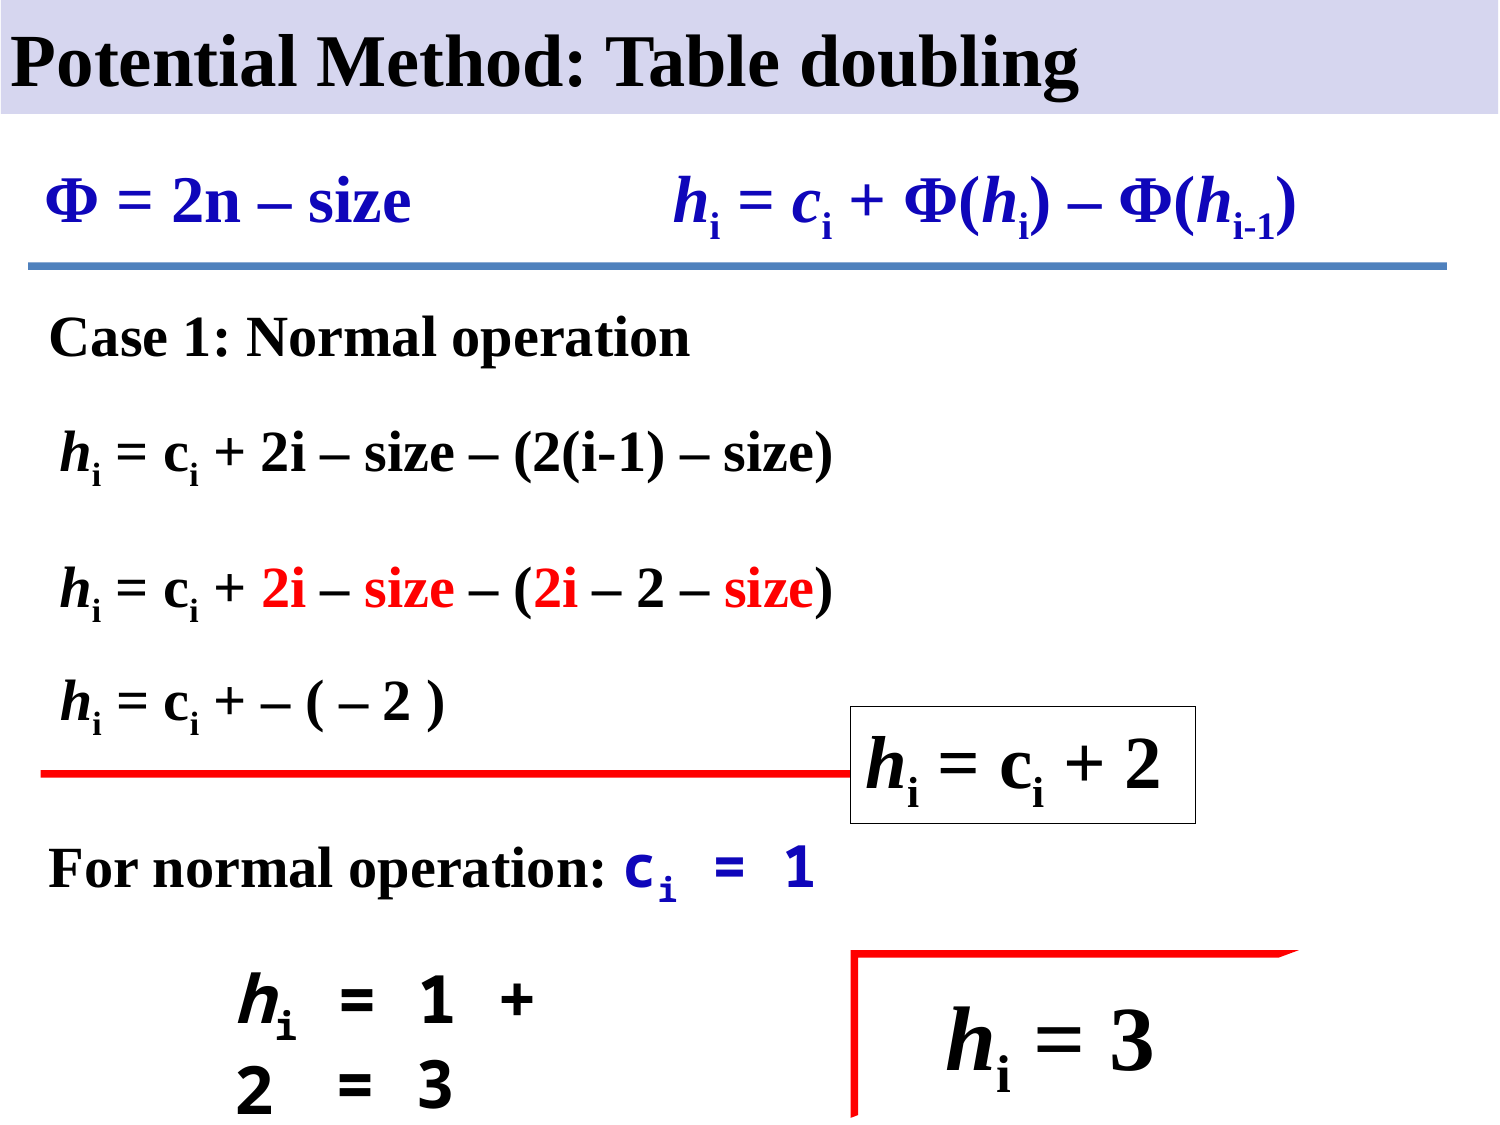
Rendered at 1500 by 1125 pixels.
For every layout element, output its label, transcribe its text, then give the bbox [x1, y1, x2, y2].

text_box hi = 3 [930, 970, 1360, 1111]
text_box hi = ci + 2 [850, 706, 1196, 824]
text_box [38, 768, 850, 780]
text_box hi = ci + Φ(hi) – Φ(hi-1) [668, 150, 1378, 248]
text_box = 3 [280, 1033, 613, 1125]
text_box [26, 260, 1449, 272]
text_box [0, 0, 1499, 114]
title Potential Method: Table doubling [6, 6, 1447, 200]
text_box hi = ci + 2i – size – (2(i-1) – size) [44, 405, 903, 501]
text_box hi = ci + 2i – size – (2i – 2 – size) [44, 541, 903, 637]
text_box Case 1: Normal operation [44, 292, 785, 369]
text_box hi = 1 + 2 [219, 949, 613, 1125]
text_box hi = ci + – ( – 2 ) [45, 654, 613, 750]
text_box For normal operation: ci = 1 [44, 824, 1117, 910]
text_box Φ = 2n – size [40, 150, 613, 237]
text_box [848, 948, 1301, 1120]
